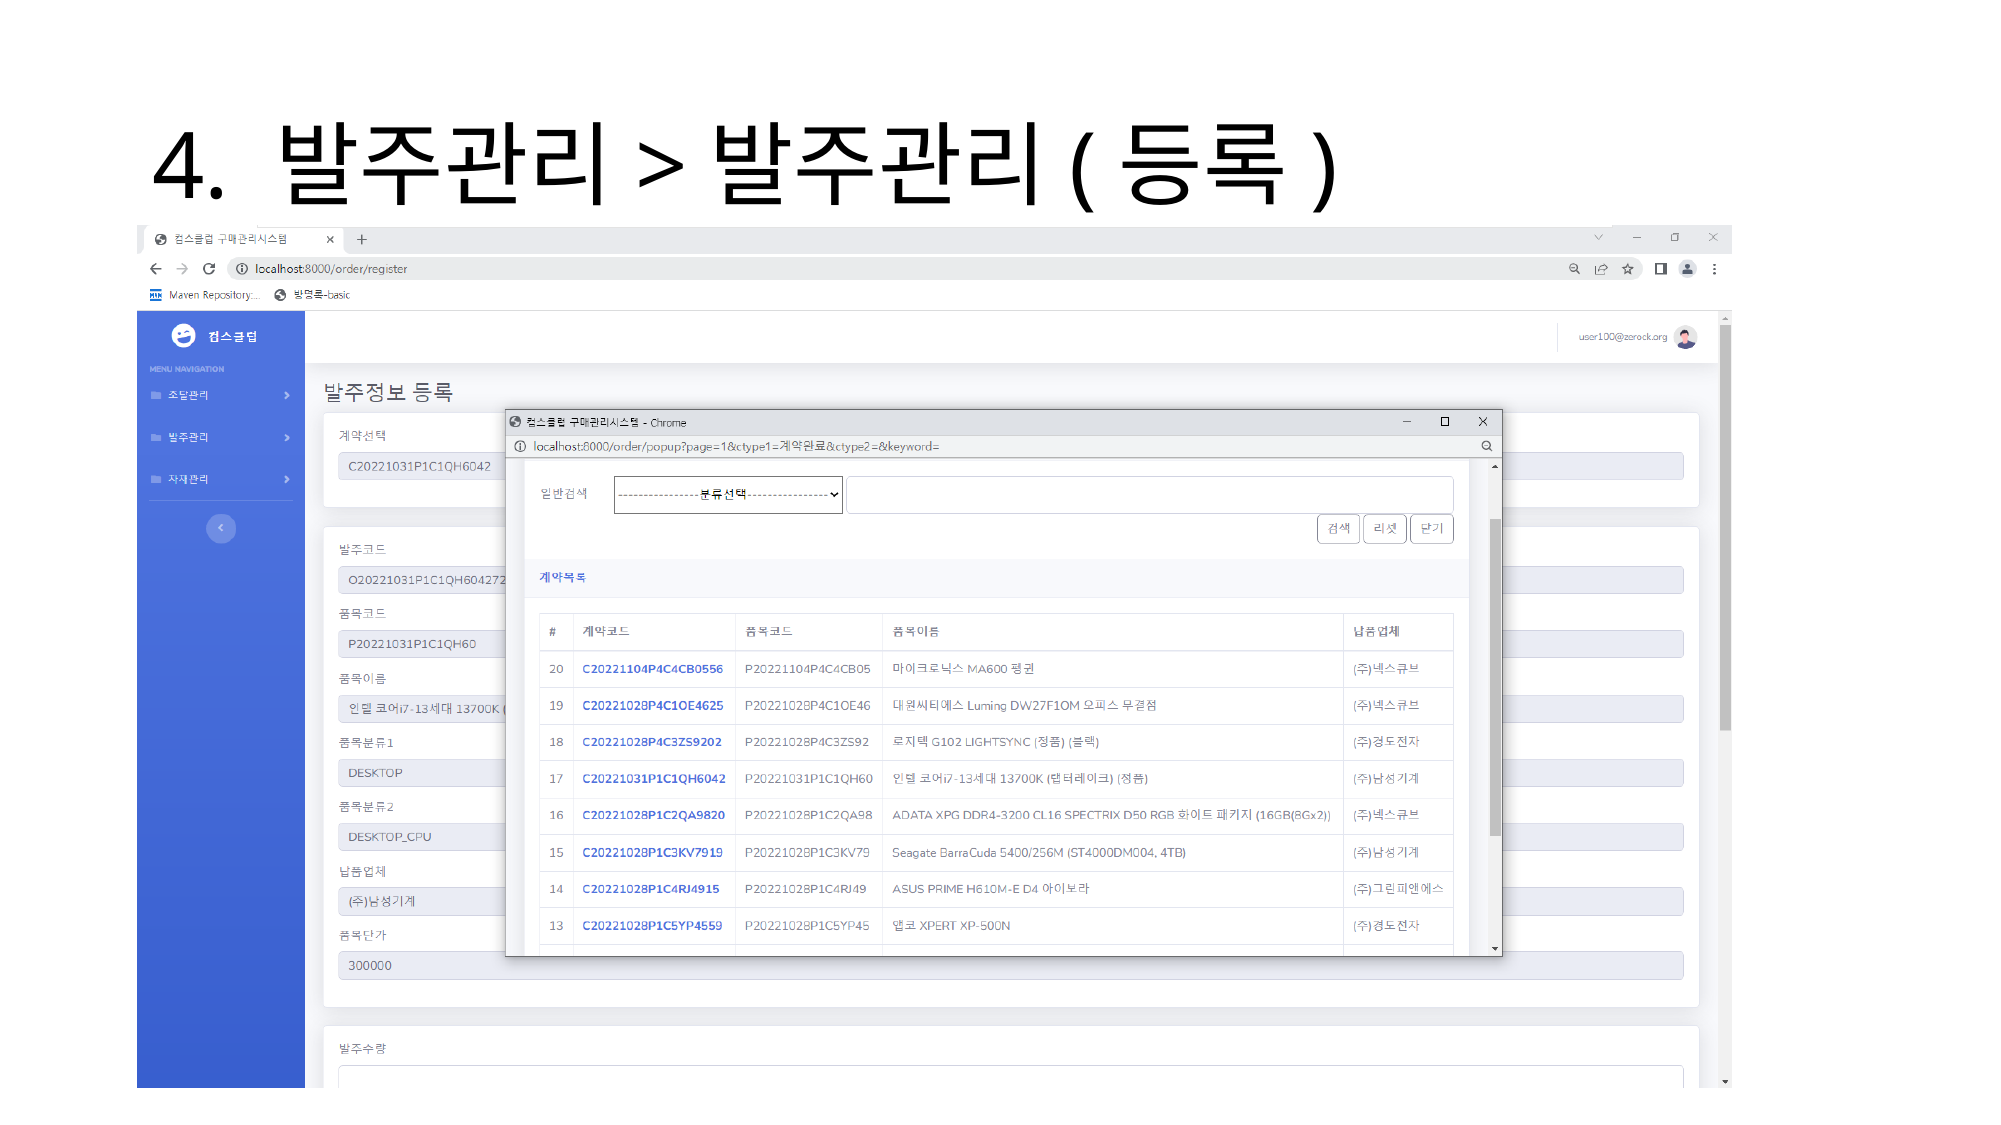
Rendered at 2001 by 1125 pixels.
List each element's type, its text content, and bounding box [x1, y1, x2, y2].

title 4. 발주관리>발주관리(등록) [137, 59, 1863, 278]
picture [137, 225, 1732, 1089]
